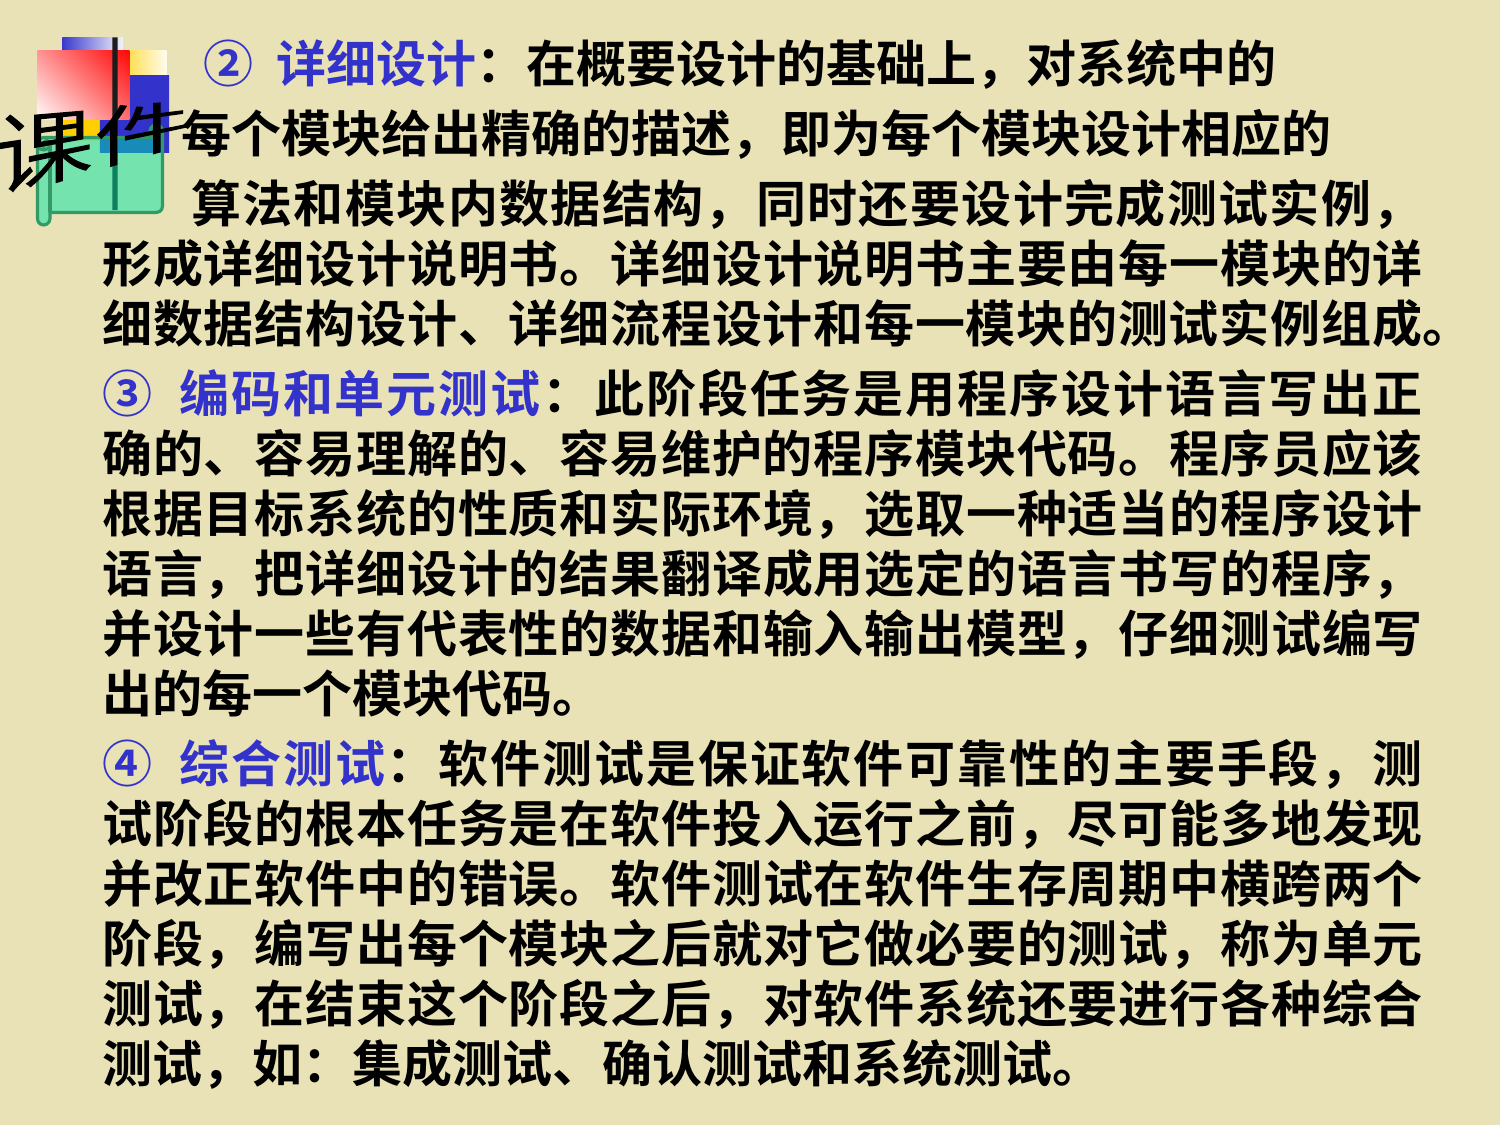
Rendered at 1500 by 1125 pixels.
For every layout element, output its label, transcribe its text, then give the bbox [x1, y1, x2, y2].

text_box ② 详细设计：在概要设计的基础上，对系统中的 每个模块给出精确的描述，即为每个模块设计相应的 算法和模块内数据结构，同时还要设计完成测试实例，形成详细设计说明书。详细设计说明书主要由每一模块的详细数据结构设计、详细流程设计和每一模块的测试实例组成。 ③ 编码和单元测试：此阶段任务是用程序设计语言写出正确的、容易理解的、容易维护的程序模块代码。程序员应该根据目标系统的性质和实际环境，选取一种适当的程序设计语言，把详细设计的结果翻译成用选定的语言书写的程序，并设计一些有代表性的数据和输入输出模型，仔细测试编写出的每一个模块代码。 ④ 综合测试：软件测试是保证软件可靠性的主要手段，测试阶段的根本任务是在软件投入运行之前，尽可能多地发现并改正软件中的错误。软件测试在软件生存周期中横跨两个阶段，编写出每个模块之后就对它做必要的测试，称为单元测试，在结束这个阶段之后，对软件系统还要进行各种综合测试，如：集成测试、确认测试和系统测试。 [87, 24, 1438, 1100]
